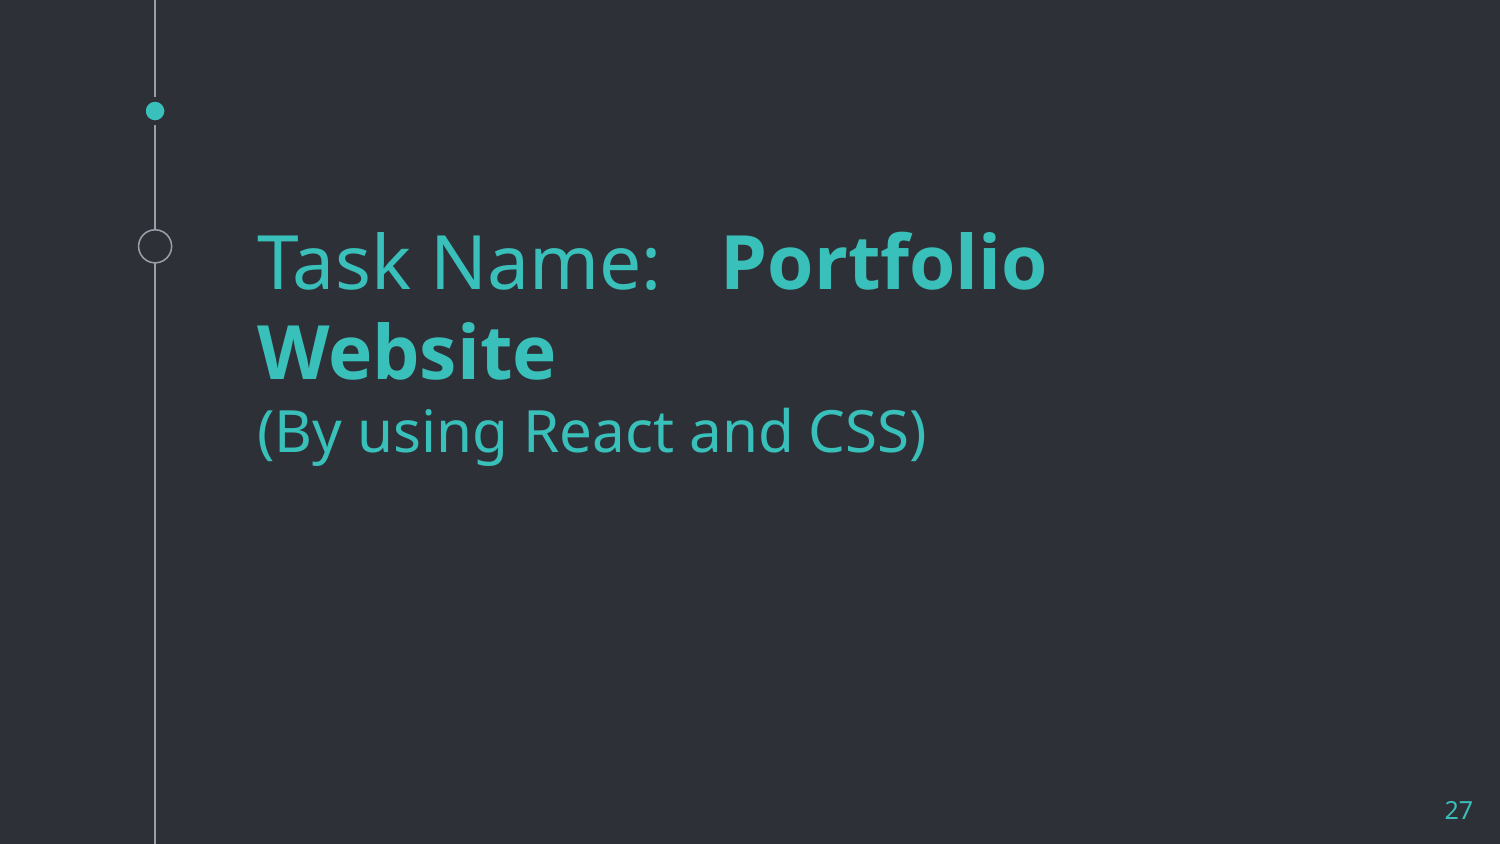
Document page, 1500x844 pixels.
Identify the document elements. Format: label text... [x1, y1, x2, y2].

slide_number 27 [1398, 779, 1489, 832]
title Task Name: Portfolio Website (By using React and CSS) [242, 306, 1379, 480]
